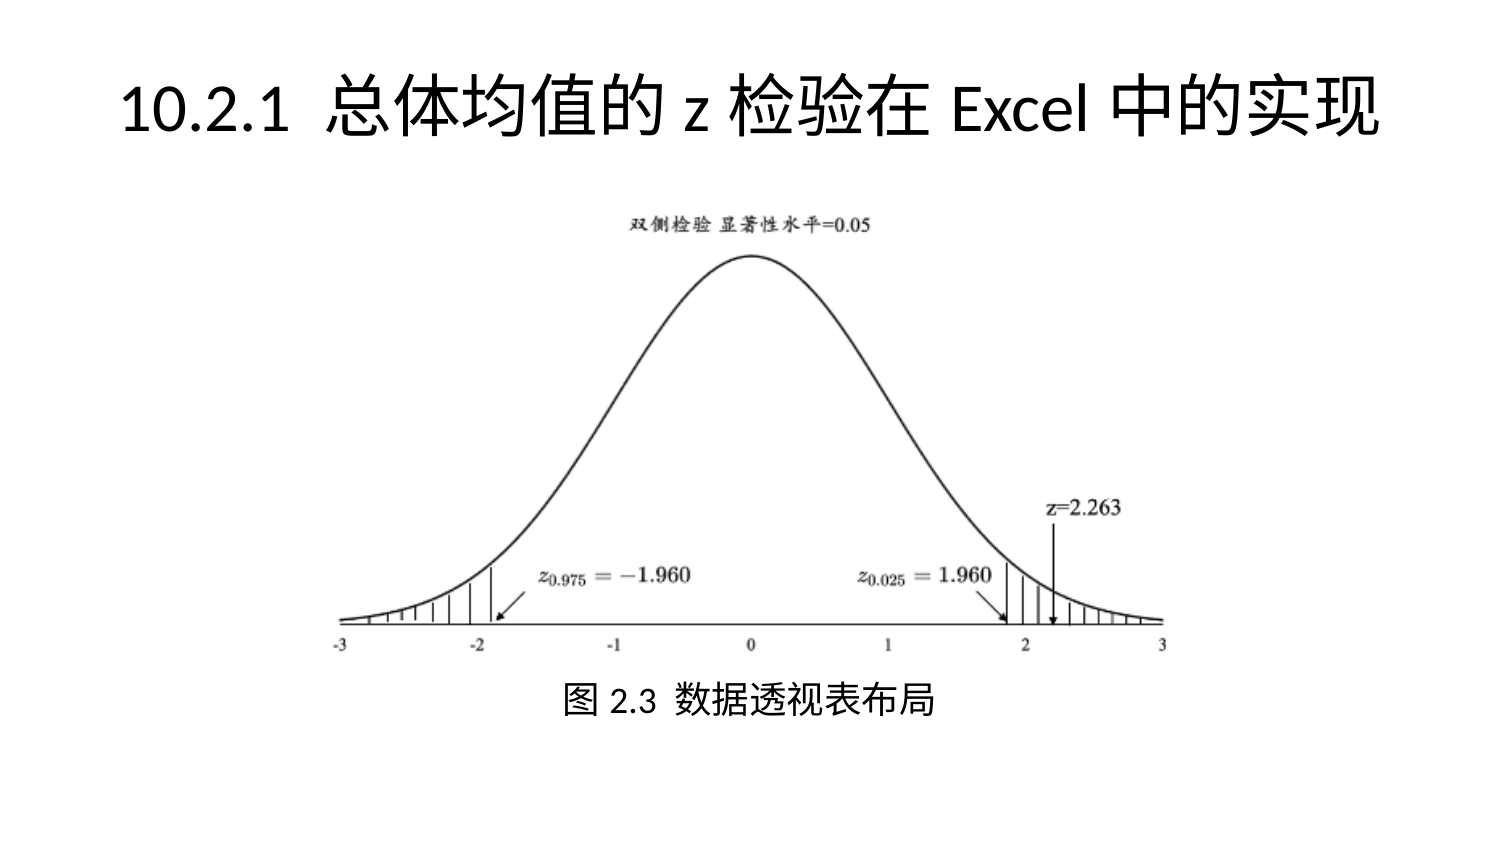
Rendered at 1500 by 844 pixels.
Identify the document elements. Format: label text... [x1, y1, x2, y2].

picture [318, 195, 1182, 669]
text_box 图2.3 数据透视表布局 [74, 668, 1425, 753]
title 10.2.1 总体均值的z检验在Excel中的实现 [75, 33, 1425, 175]
